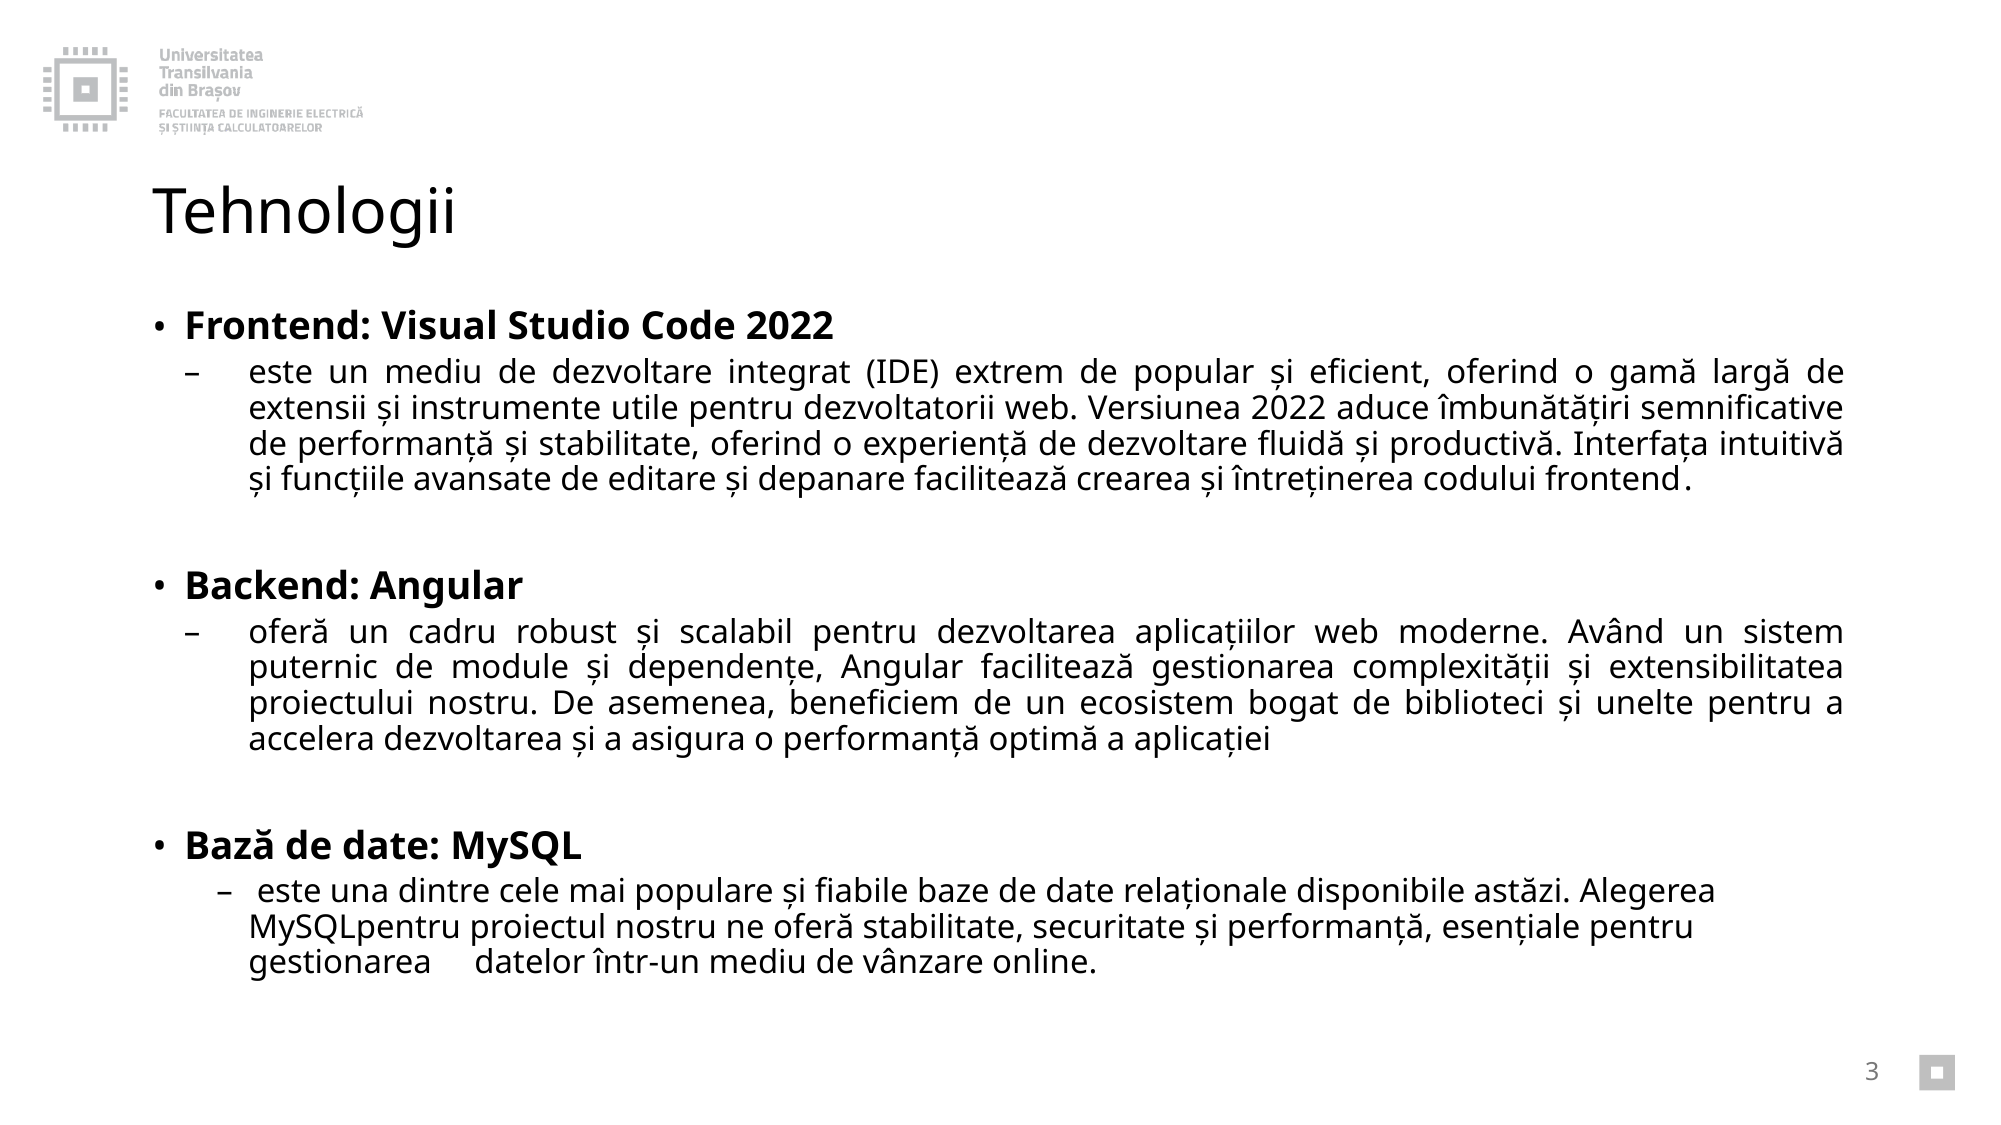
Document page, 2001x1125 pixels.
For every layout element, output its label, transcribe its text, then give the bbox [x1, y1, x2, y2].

picture [43, 47, 363, 135]
title Tehnologii [137, 148, 1863, 278]
list Frontend: Visual Studio Code 2022 este un mediu de dezvoltare integrat (IDE) extrem de popular și eficient, oferind o gamă largă de extensii și instrumente utile pentru dezvoltatorii web. Versiunea 2022 aduce îmbunătățiri semnificative de performanță și stabilitate, oferind o experiență de dezvoltare fluidă și productivă. Interfața intuitivă și funcțiile avansate de editare și depanare facilitează crearea și întreținerea codului frontend. Backend: Angular oferă un cadru robust și scalabil pentru dezvoltarea aplicațiilor web moderne. Având un sistem puternic de module și dependențe, Angular facilitează gestionarea complexității și extensibilitatea proiectului nostru. De asemenea, beneficiem de un ecosistem bogat de biblioteci și unelte pentru a accelera dezvoltarea și a asigura o performanță optimă a aplicației Bază de date: MySQL este una dintre cele mai populare și fiabile baze de date relaționale disponibile astăzi. Alegerea MySQLpentru proiectul nostru ne oferă stabilitate, securitate și performanță, esențiale pentru gestionarea datelor într-un mediu de vânzare online. [137, 299, 1863, 1014]
slide_number 3 [1567, 1042, 1895, 1103]
